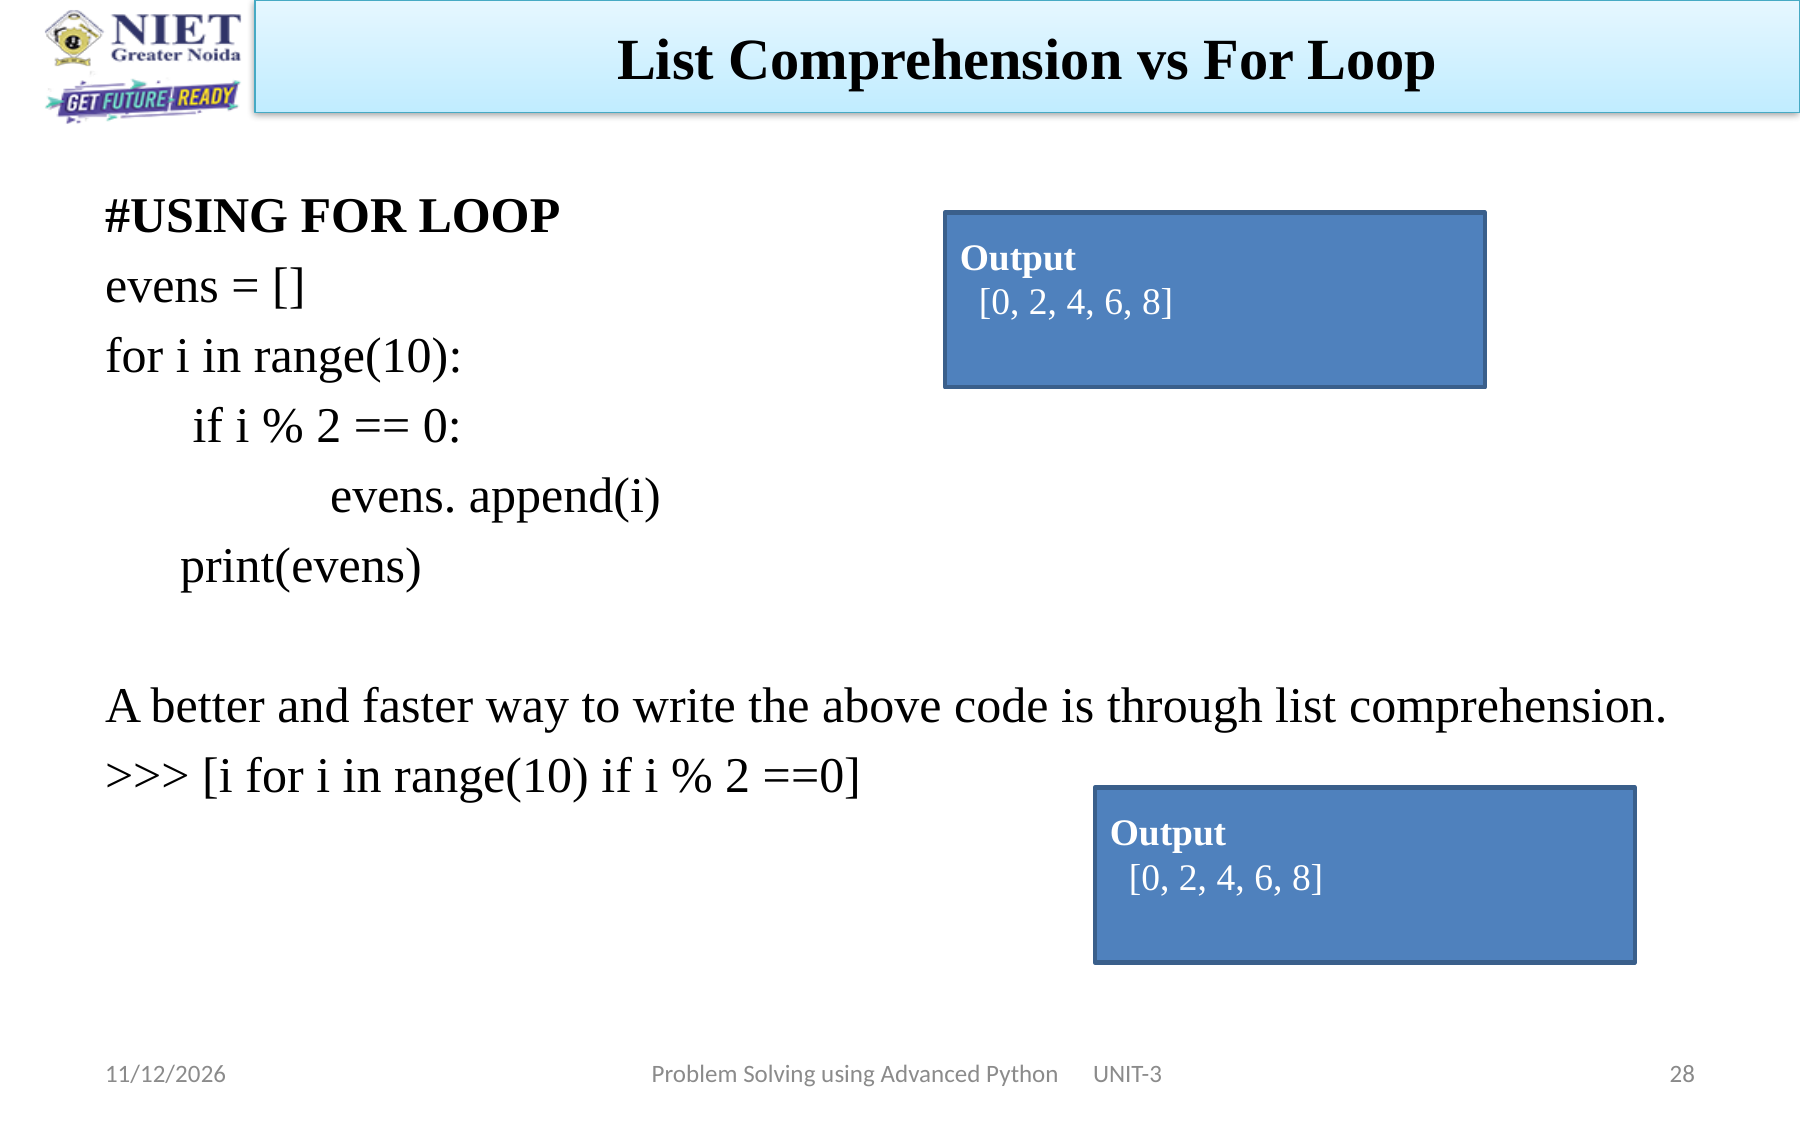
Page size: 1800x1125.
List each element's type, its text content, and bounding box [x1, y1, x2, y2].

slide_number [90, 1042, 345, 1103]
footer Problem Solving using Advanced Python UNIT-3 [345, 1042, 1290, 1103]
slide_number 28 [1290, 1042, 1710, 1103]
text_box Output [0, 2, 4, 6, 8] [1093, 785, 1637, 965]
picture [0, 0, 286, 135]
text_box Output [0, 2, 4, 6, 8] [943, 210, 1487, 389]
list #USING FOR LOOP evens = [] for i in range(10): if i % 2 == 0: evens. append(i) print(evens) A better and faster way to write the above code is through list comprehension. >>> [i for i in range(10) if i % 2 ==0] [89, 174, 1711, 1023]
text_box List Comprehension vs For Loop [287, 0, 1800, 113]
